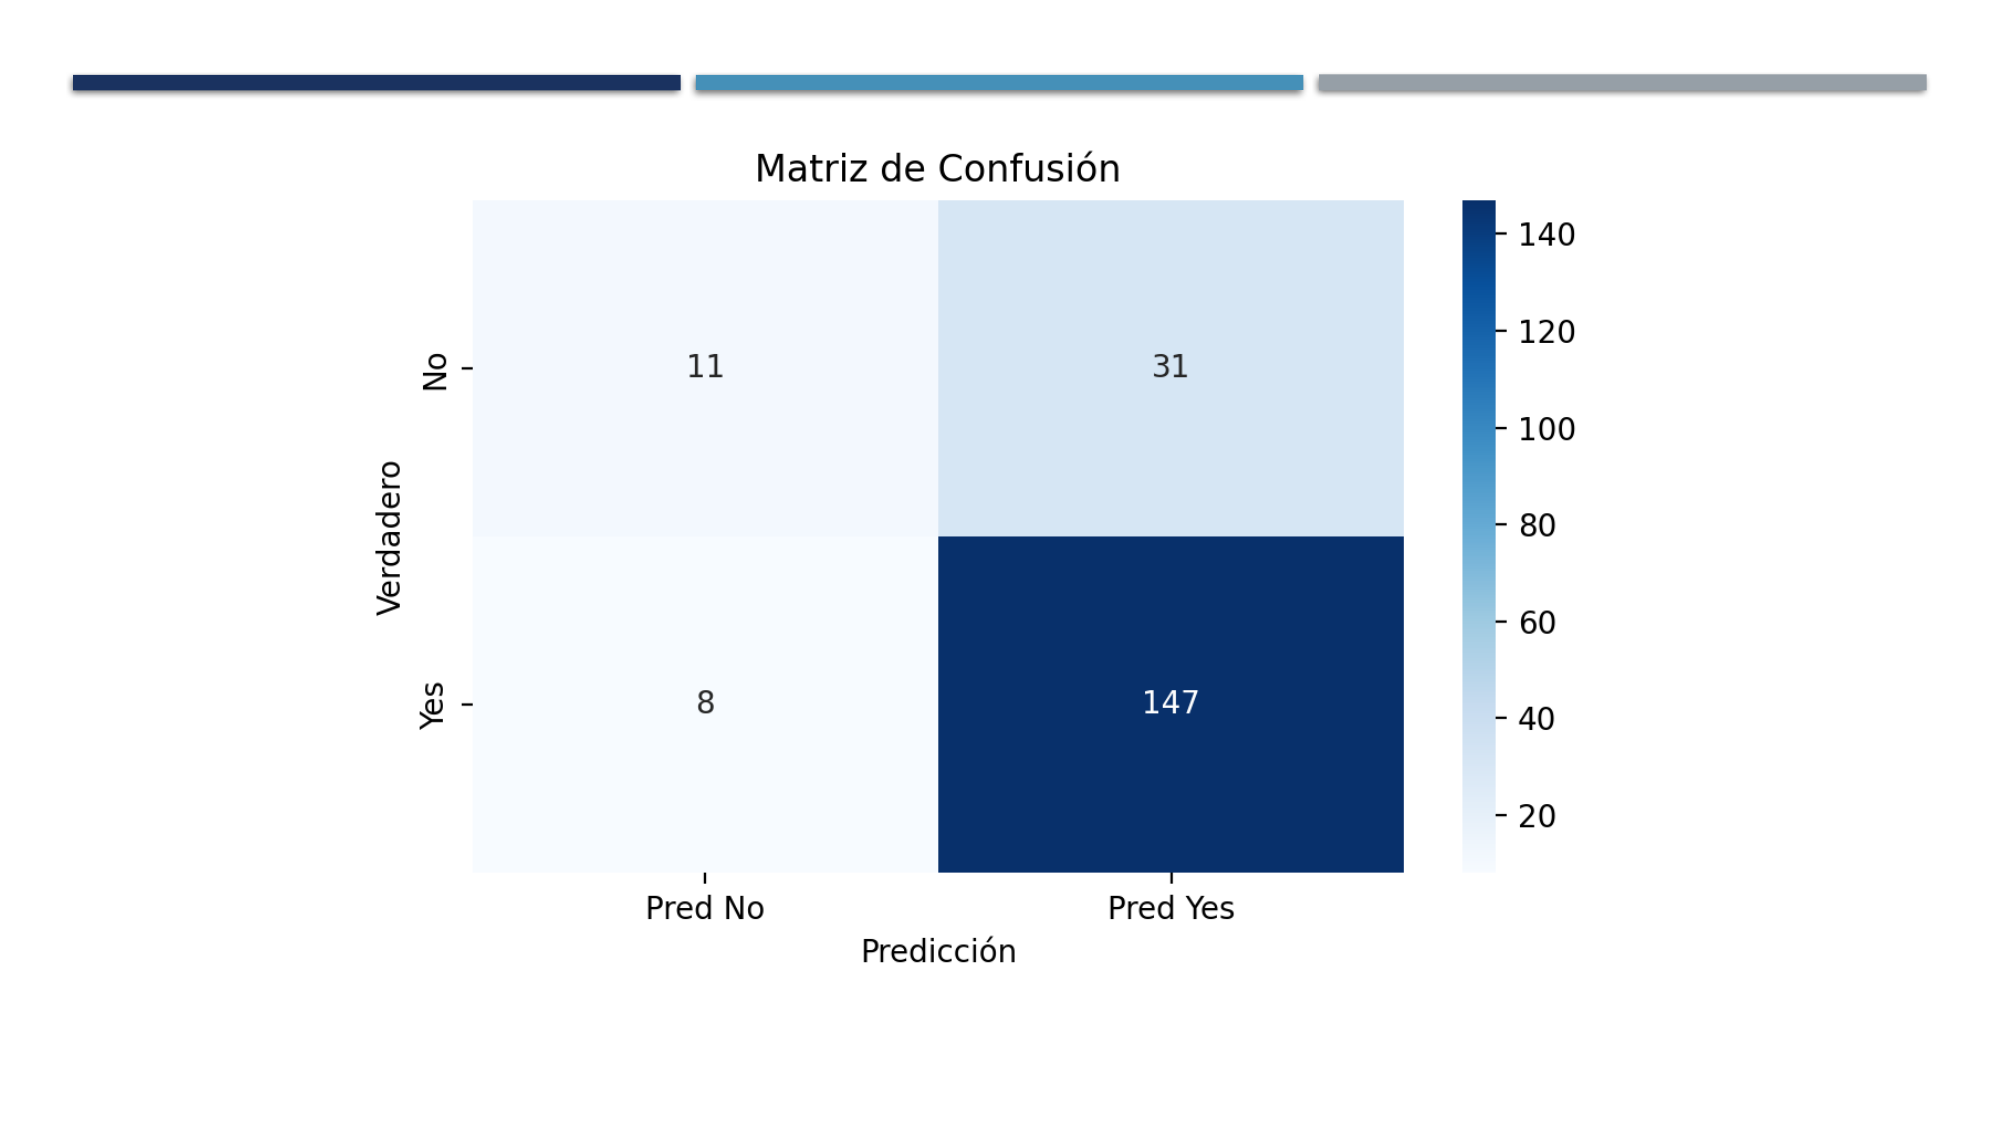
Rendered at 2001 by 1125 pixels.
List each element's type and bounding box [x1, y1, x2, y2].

picture [359, 133, 1593, 992]
